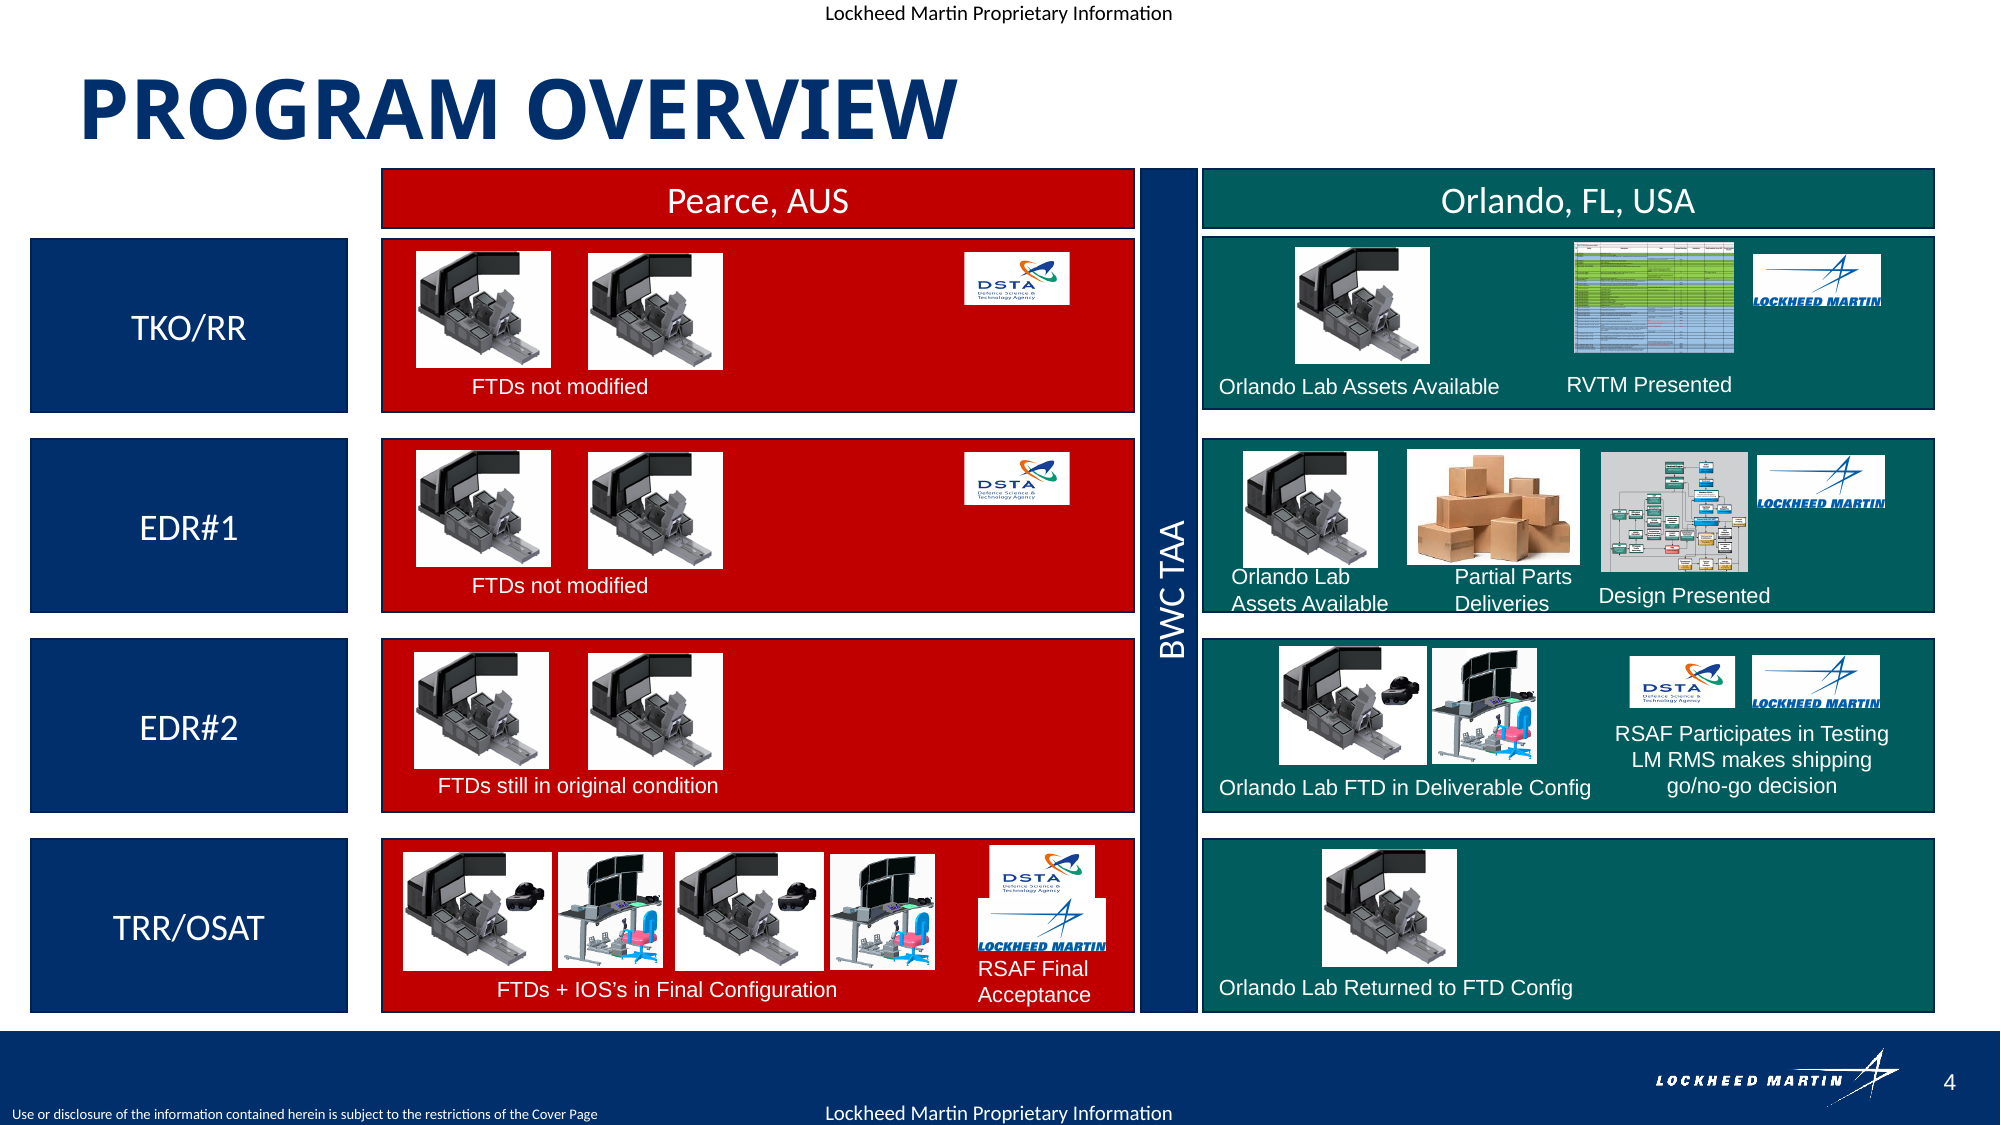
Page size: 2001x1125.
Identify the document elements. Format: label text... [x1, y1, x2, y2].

text_box RSAF Final Acceptance [963, 947, 1113, 1015]
text_box TKO/RR [30, 238, 348, 413]
text_box Design Presented [1583, 574, 1790, 616]
text_box Orlando Lab Assets Available [1204, 365, 1607, 407]
picture [414, 652, 549, 769]
text_box Orlando Lab FTD in Deliverable Config [1204, 766, 1664, 808]
text_box FTDs still in original condition [423, 764, 826, 806]
picture [1752, 655, 1880, 708]
picture [964, 252, 1070, 305]
text_box RSAF Participates in Testing LM RMS makes shipping go/no-go decision [1593, 711, 1911, 806]
picture [1278, 646, 1427, 765]
text_box FTDs + IOS’s in Final Configuration [482, 967, 885, 1009]
text_box Partial Parts Deliveries [1439, 555, 1615, 623]
text_box [1202, 838, 1935, 1013]
text_box Orlando Lab Assets Available [1216, 555, 1423, 623]
title Program Overview [63, 59, 1757, 147]
text_box TRR/OSAT [30, 838, 348, 1013]
picture [1574, 242, 1734, 353]
picture [675, 852, 824, 971]
picture [978, 845, 1106, 951]
picture [588, 253, 723, 370]
picture [416, 251, 551, 368]
picture [1295, 247, 1430, 364]
text_box RVTM Presented [1551, 362, 1775, 404]
picture [964, 452, 1070, 505]
picture [1407, 449, 1580, 565]
picture [1432, 648, 1537, 764]
text_box FTDs not modified [457, 564, 860, 606]
picture [1656, 1048, 1900, 1108]
text_box FTDs not modified [457, 365, 860, 407]
picture [1753, 254, 1881, 307]
picture [588, 452, 723, 569]
picture [1601, 452, 1748, 572]
picture [588, 653, 723, 771]
text_box [381, 238, 1135, 413]
picture [830, 854, 935, 970]
picture [416, 450, 551, 567]
text_box [381, 438, 1135, 613]
text_box [1202, 638, 1935, 813]
picture [1757, 455, 1885, 508]
text_box EDR#1 [30, 438, 348, 613]
picture [558, 852, 663, 968]
text_box Orlando, FL, USA [1202, 168, 1935, 229]
text_box BWC TAA [1140, 168, 1198, 1013]
picture [403, 852, 552, 971]
text_box [381, 638, 1135, 813]
text_box [1202, 236, 1935, 410]
picture [1322, 849, 1457, 967]
text_box EDR#2 [30, 638, 348, 813]
picture [1243, 451, 1378, 568]
picture [1629, 656, 1736, 708]
text_box [381, 838, 1135, 1013]
text_box [1202, 438, 1935, 613]
text_box Orlando Lab Returned to FTD Config [1204, 966, 1607, 1008]
text_box Pearce, AUS [381, 168, 1135, 229]
